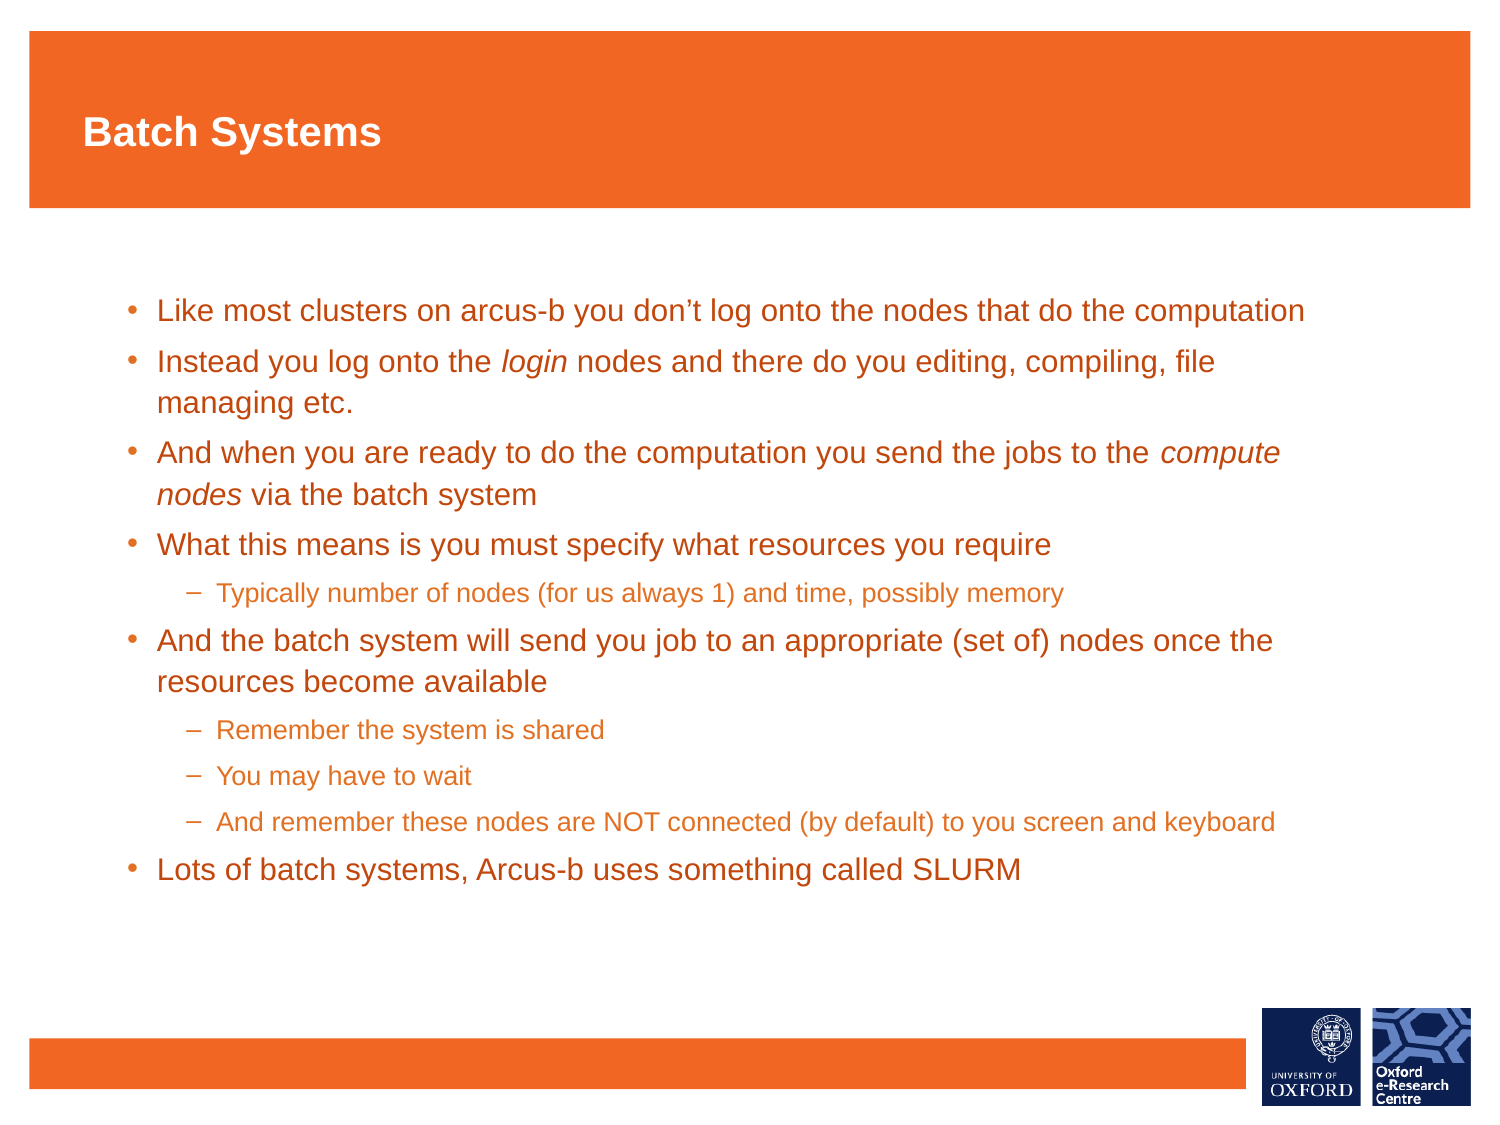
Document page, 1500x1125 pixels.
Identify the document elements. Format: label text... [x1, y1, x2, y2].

list Like most clusters on arcus-b you don’t log onto the nodes that do the computation Instead you log onto the login nodes and there do you editing, compiling, file managing etc. And when you are ready to do the computation you send the jobs to the compute nodes via the batch system What this means is you must specify what resources you require Typically number of nodes (for us always 1) and time, possibly memory And the batch system will send you job to an appropriate (set of) nodes once the resources become available Remember the system is shared You may have to wait And remember these nodes are NOT connected (by default) to you screen and keyboard Lots of batch systems, Arcus-b uses something called SLURM [112, 278, 1340, 898]
title Batch Systems [76, 50, 1424, 163]
picture [1262, 1008, 1471, 1106]
